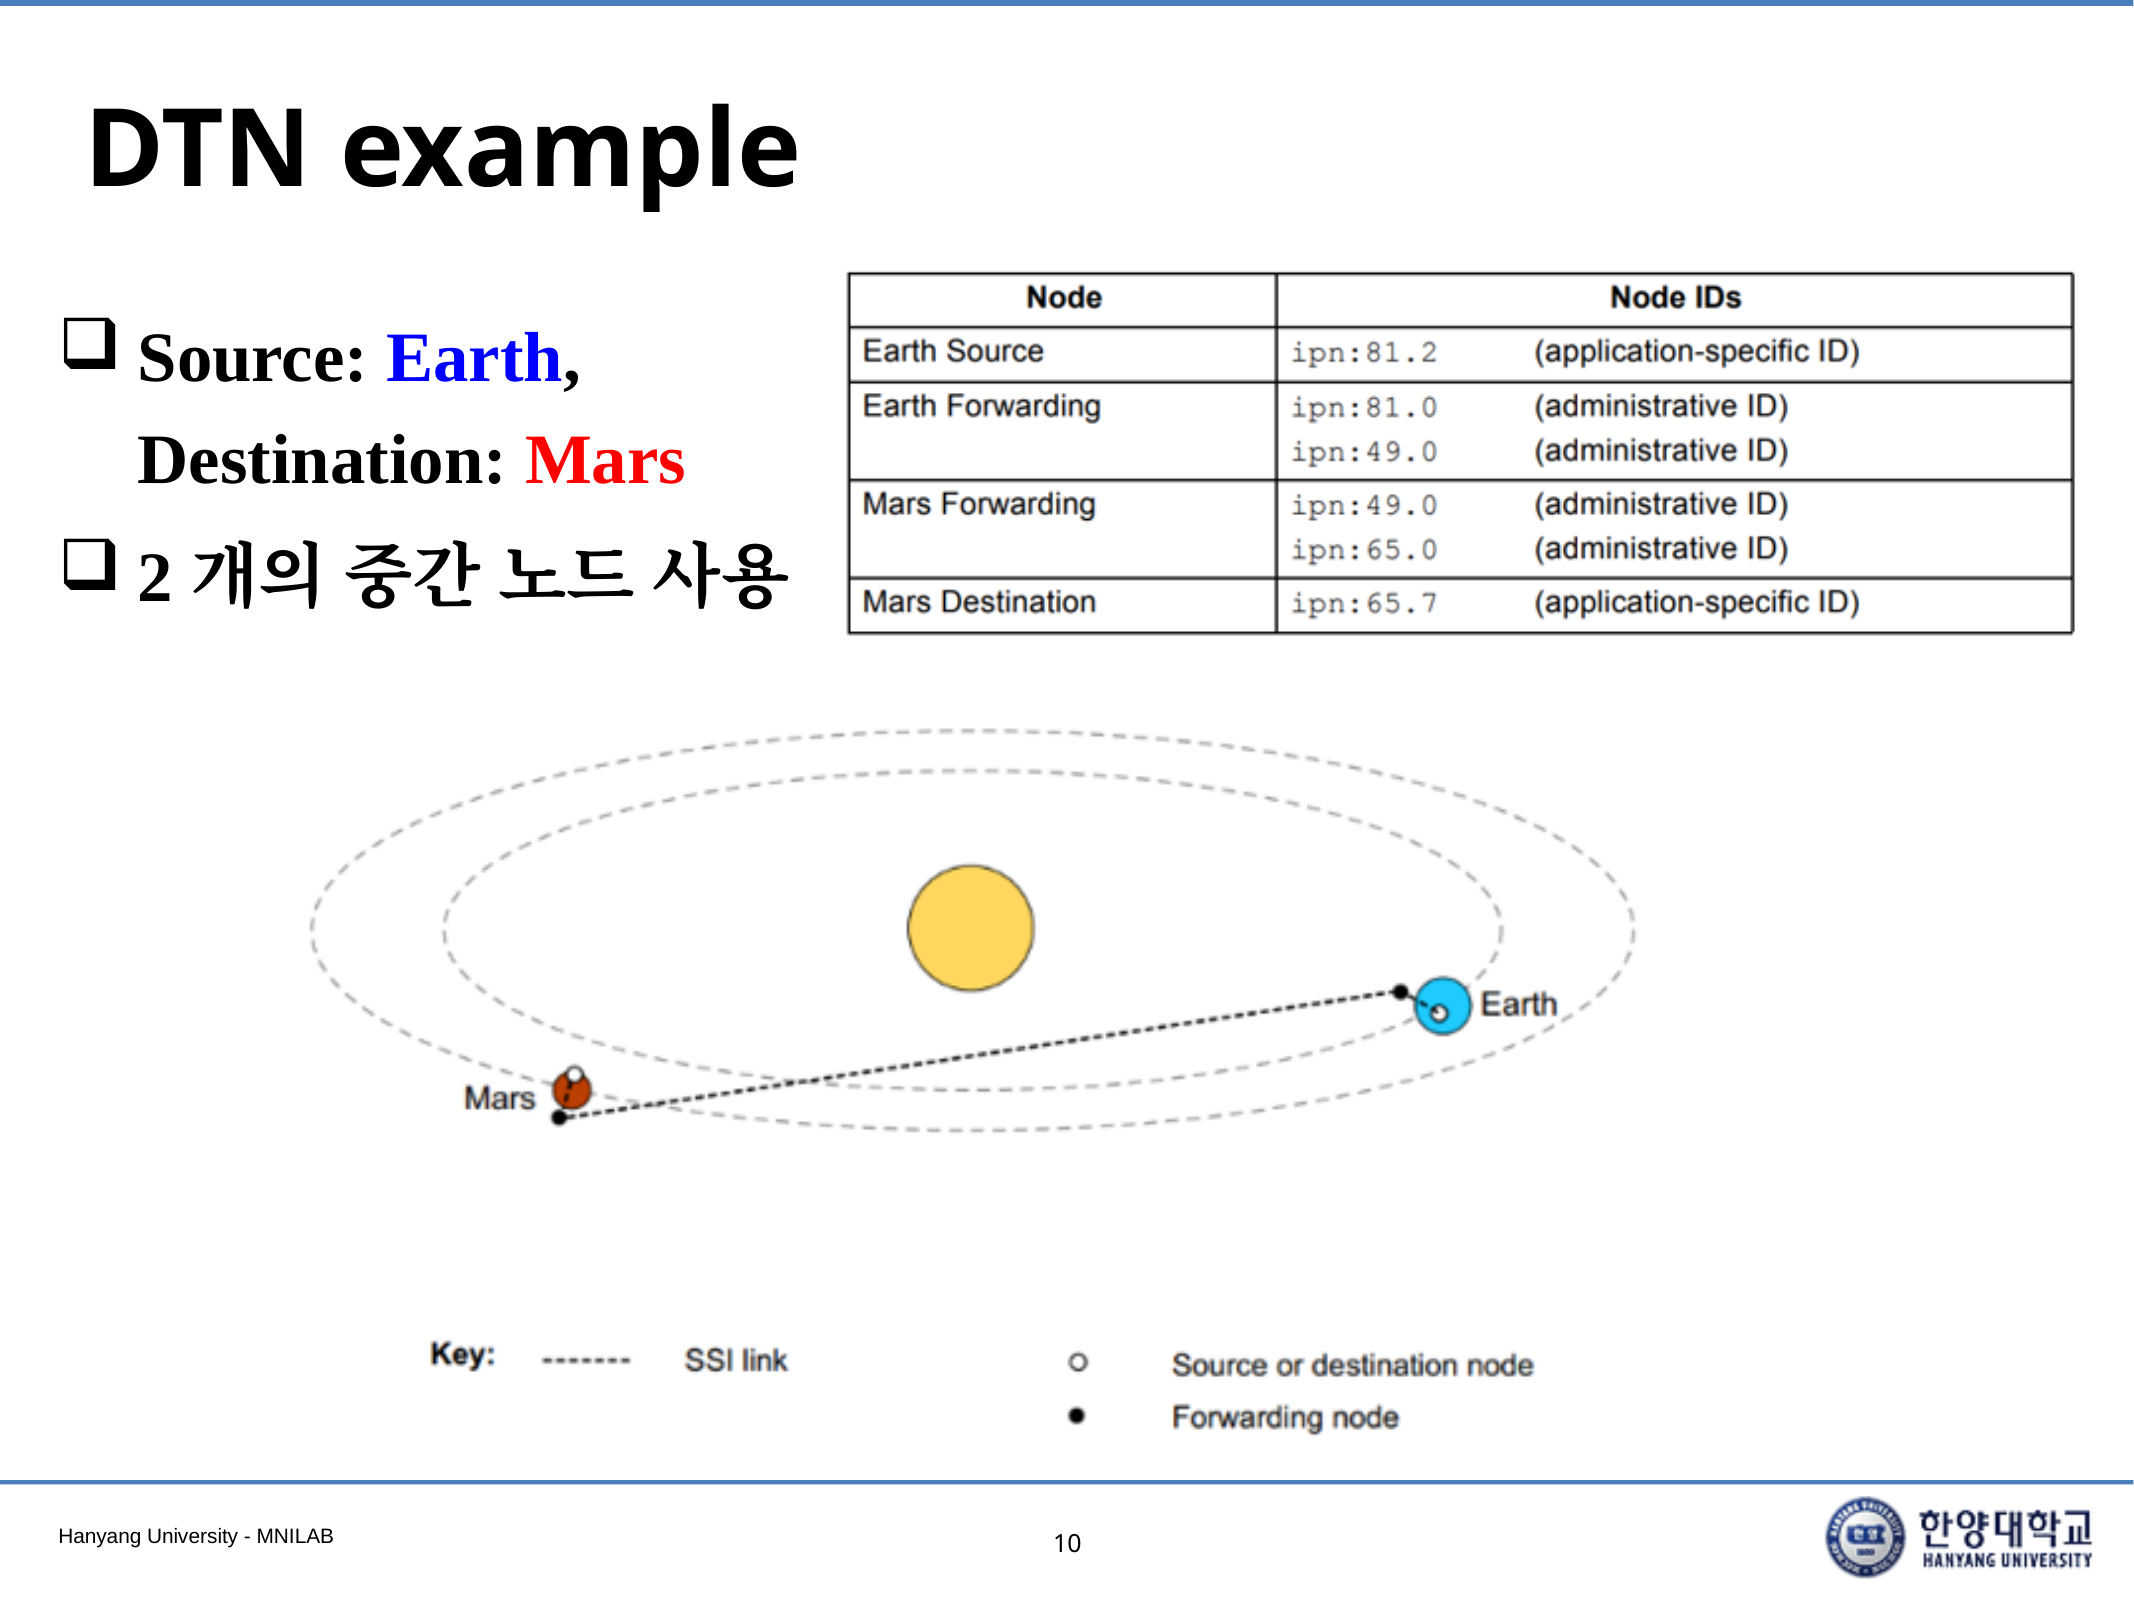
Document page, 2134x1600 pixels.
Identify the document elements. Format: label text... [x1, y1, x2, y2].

list Source: Earth, Destination: Mars 2개의 중간 노드 사용 [49, 284, 948, 659]
picture [843, 267, 2079, 644]
title DTN example [75, 41, 2058, 245]
picture [292, 722, 1654, 1441]
slide_number 10 [1037, 1518, 1098, 1567]
picture [1797, 1495, 2128, 1581]
